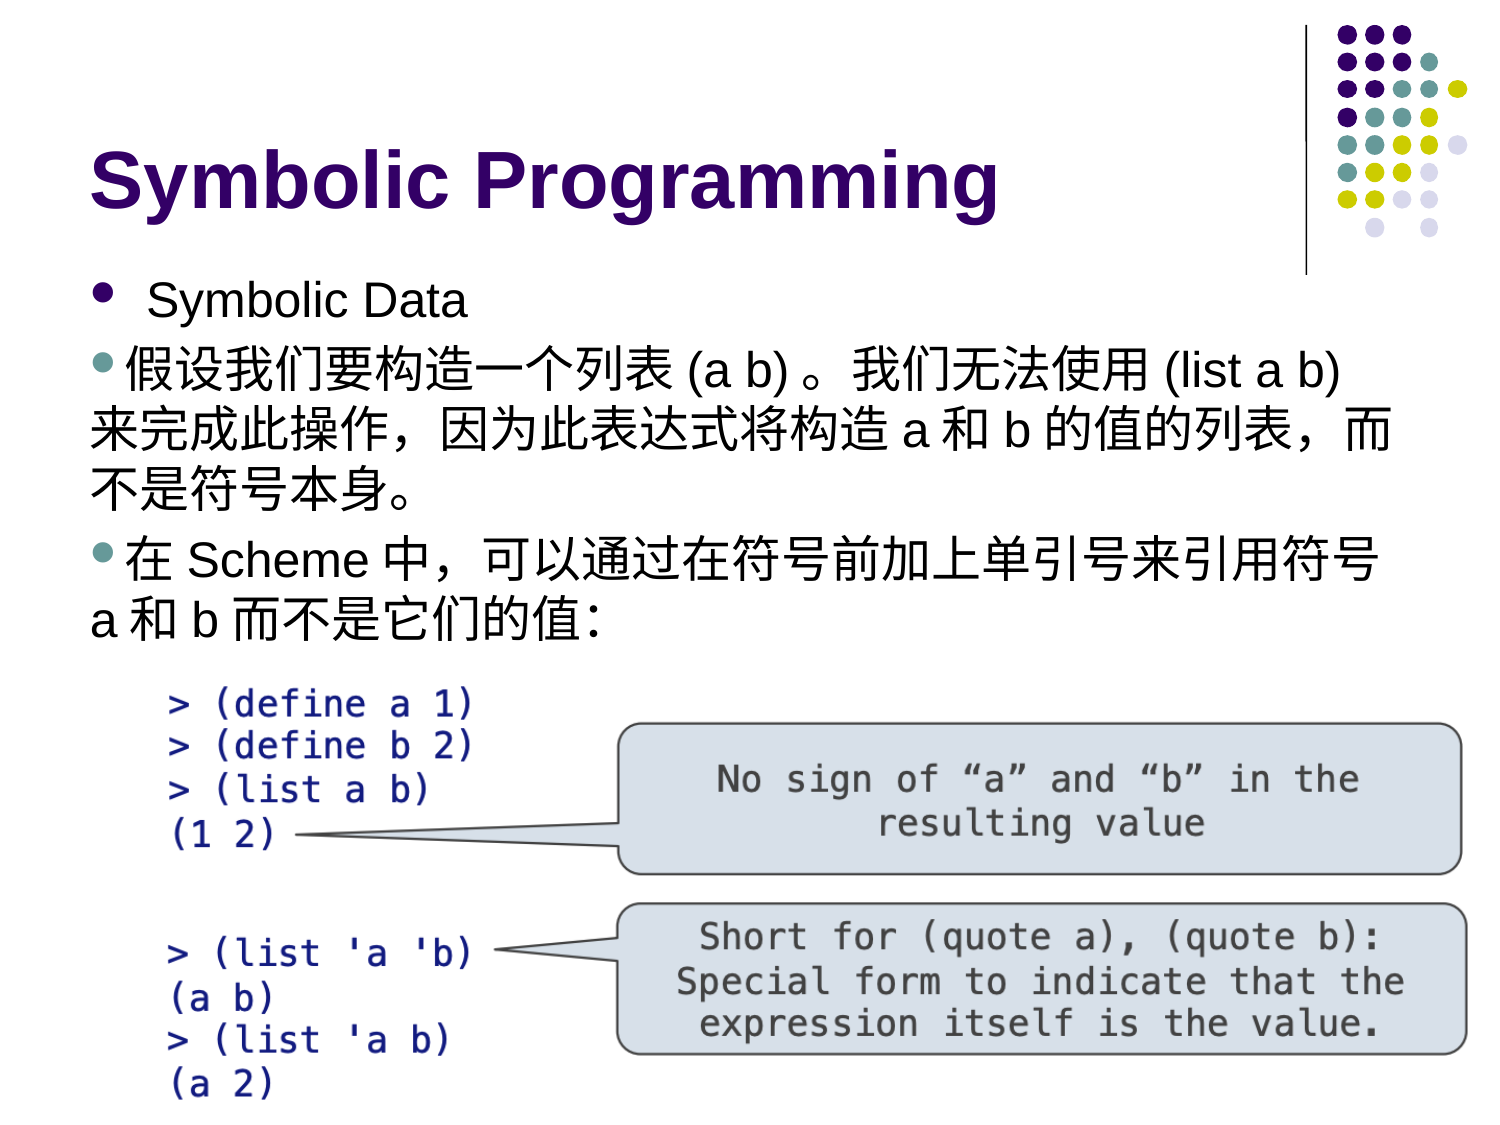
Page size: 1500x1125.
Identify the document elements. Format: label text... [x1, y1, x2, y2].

title Symbolic Programming [74, 19, 1313, 189]
picture [141, 656, 1500, 890]
picture [121, 894, 1500, 1125]
list Symbolic Data 假设我们要构造一个列表(a b)。我们无法使用(list a b)来完成此操作，因为此表达式将构造a和b的值的列表，而不是符号本身。 在Scheme中，可以通过在符号前加上单引号来引用符号a和b而不是它们的值： [74, 189, 1409, 914]
